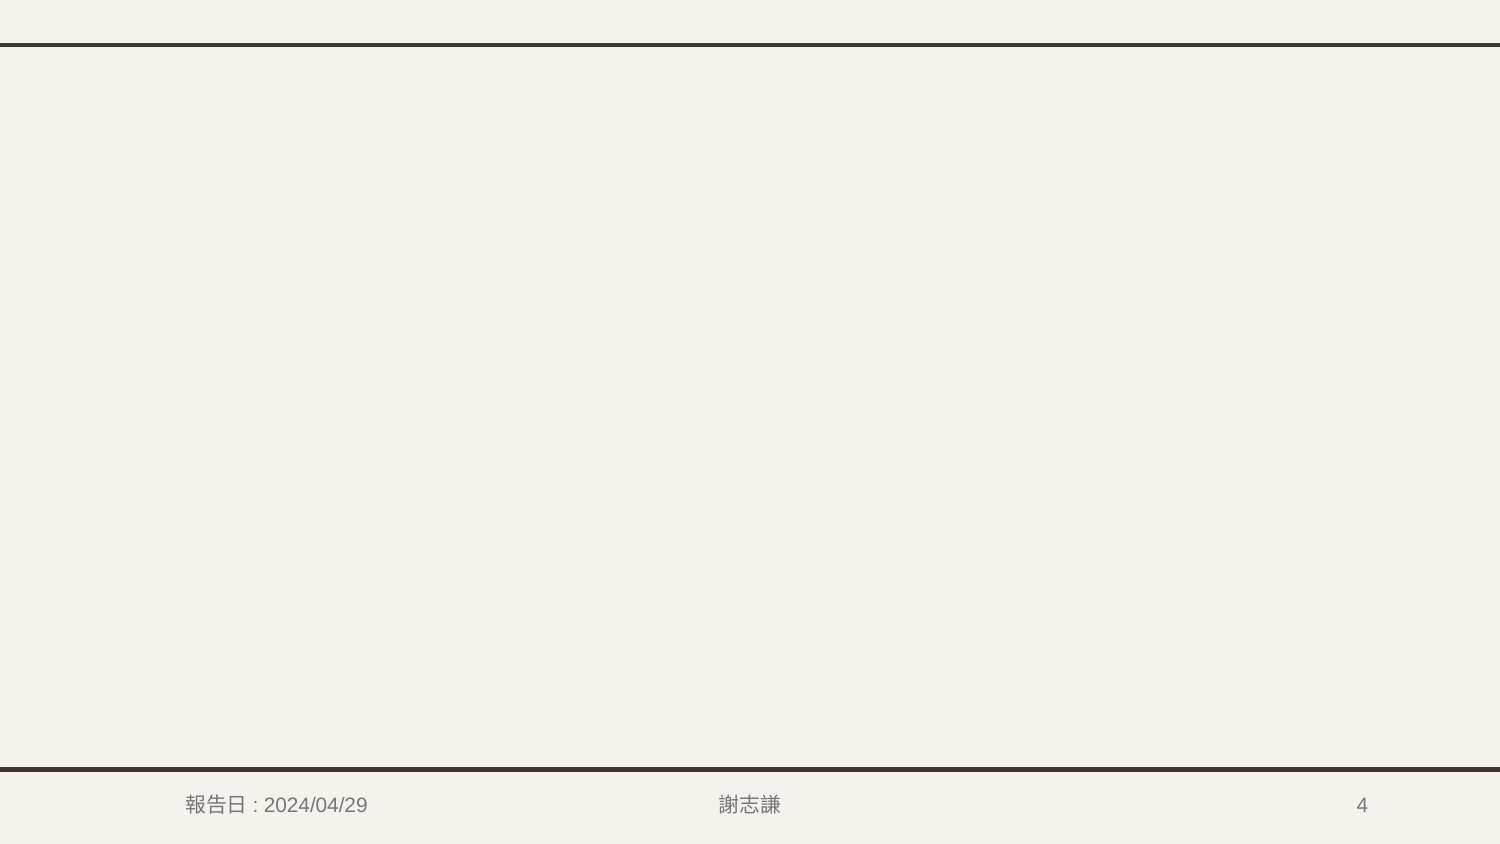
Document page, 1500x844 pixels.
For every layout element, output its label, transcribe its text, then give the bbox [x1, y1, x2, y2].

footer 謝志謙 [496, 782, 1004, 828]
slide_number 3 [1063, 782, 1383, 828]
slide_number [116, 782, 436, 828]
